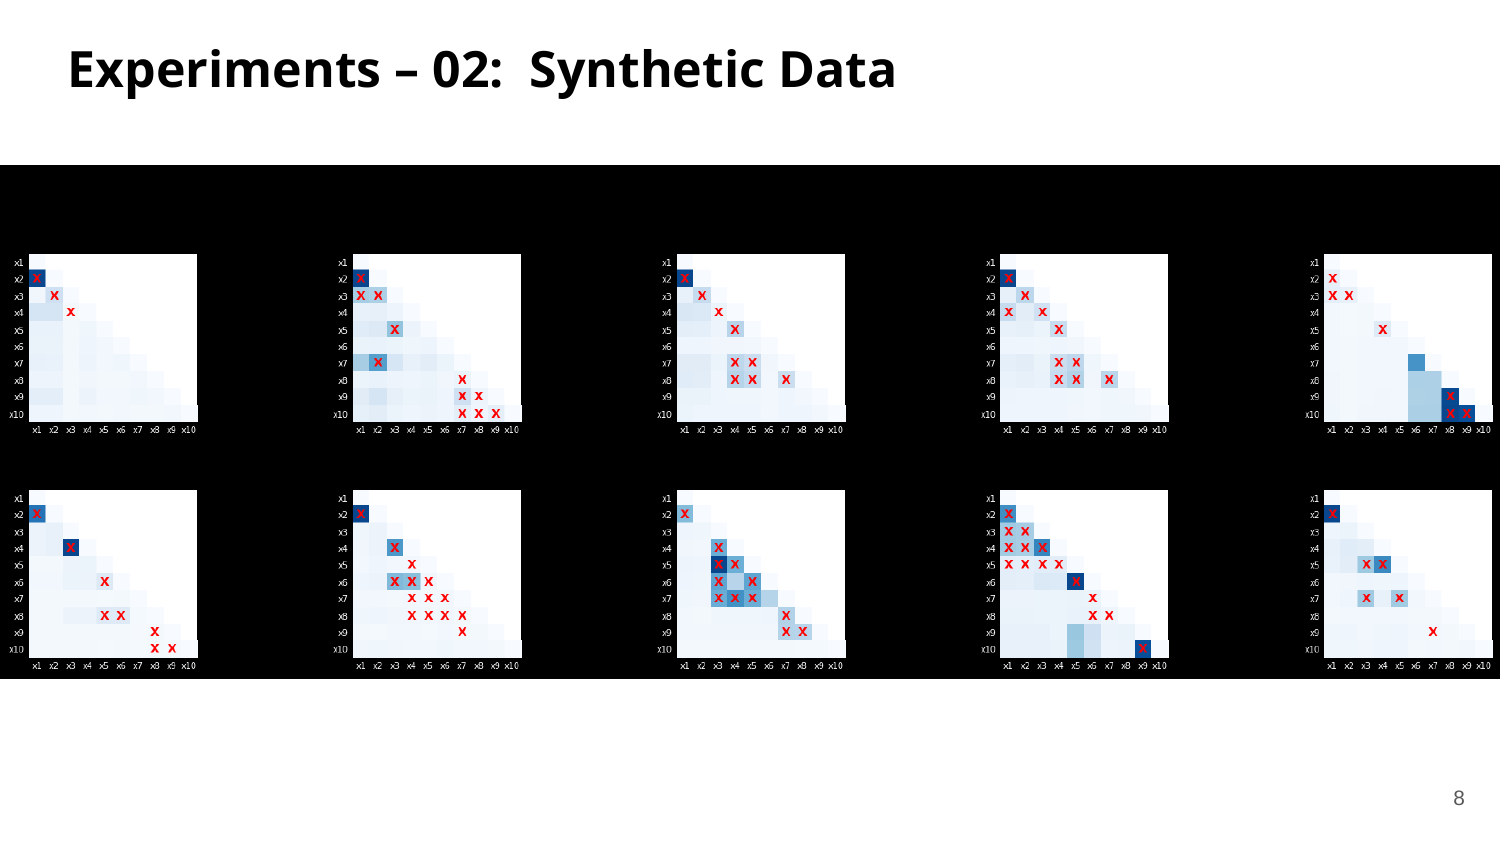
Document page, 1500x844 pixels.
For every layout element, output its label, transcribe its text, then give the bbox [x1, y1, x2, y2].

text_box Experiments – 02: Synthetic Data [52, 30, 927, 105]
picture [0, 164, 1500, 679]
slide_number 8 [1389, 764, 1480, 830]
